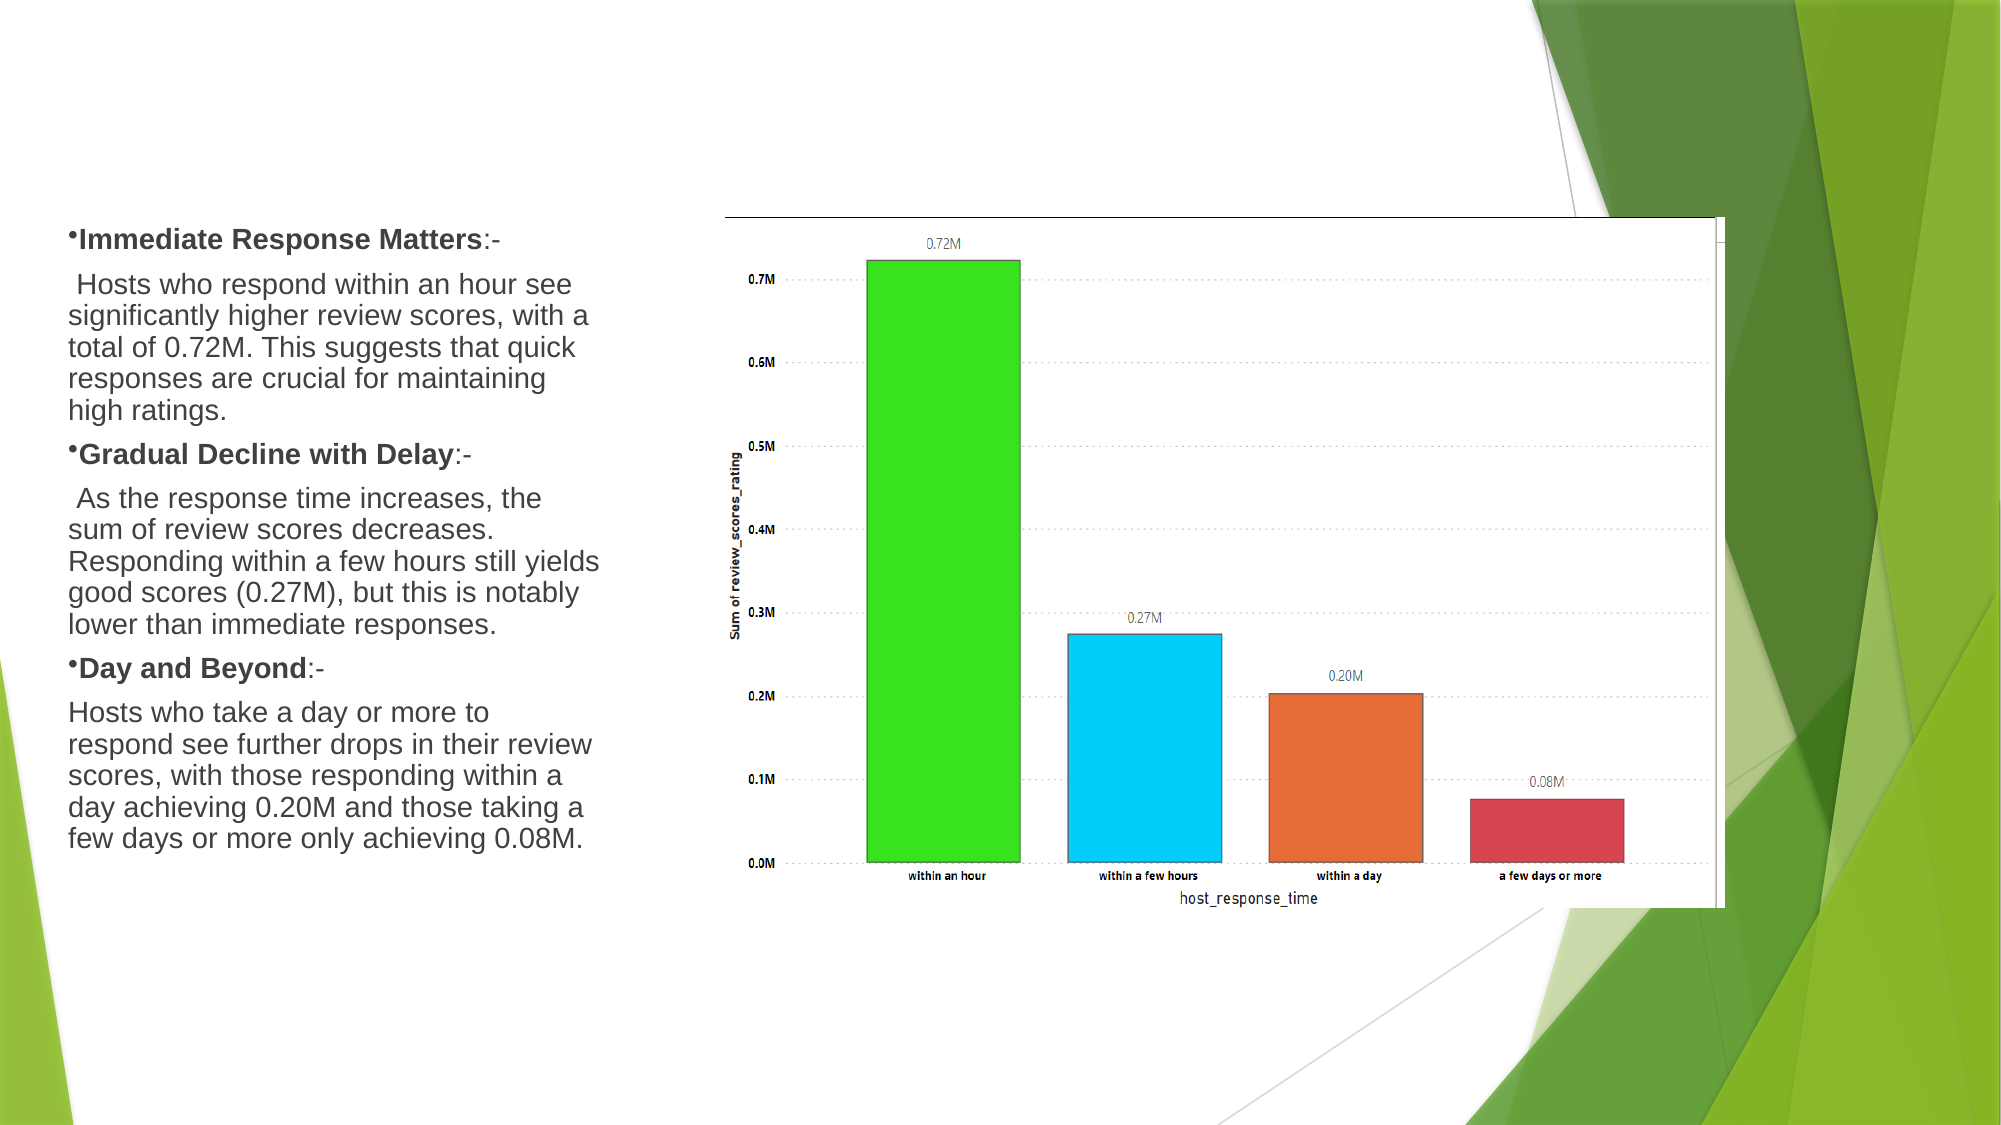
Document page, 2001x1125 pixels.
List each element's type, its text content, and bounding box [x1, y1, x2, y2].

picture [725, 216, 1725, 909]
list Immediate Response Matters:- Hosts who respond within an hour see significantly higher review scores, with a total of 0.72M. This suggests that quick responses are crucial for maintaining high ratings. Gradual Decline with Delay:- As the response time increases, the sum of review scores decreases. Responding within a few hours still yields good scores (0.27M), but this is notably lower than immediate responses. Day and Beyond:- Hosts who take a day or more to respond see further drops in their review scores, with those responding within a day achieving 0.20M and those taking a few days or more only achieving 0.08M. [53, 217, 617, 949]
